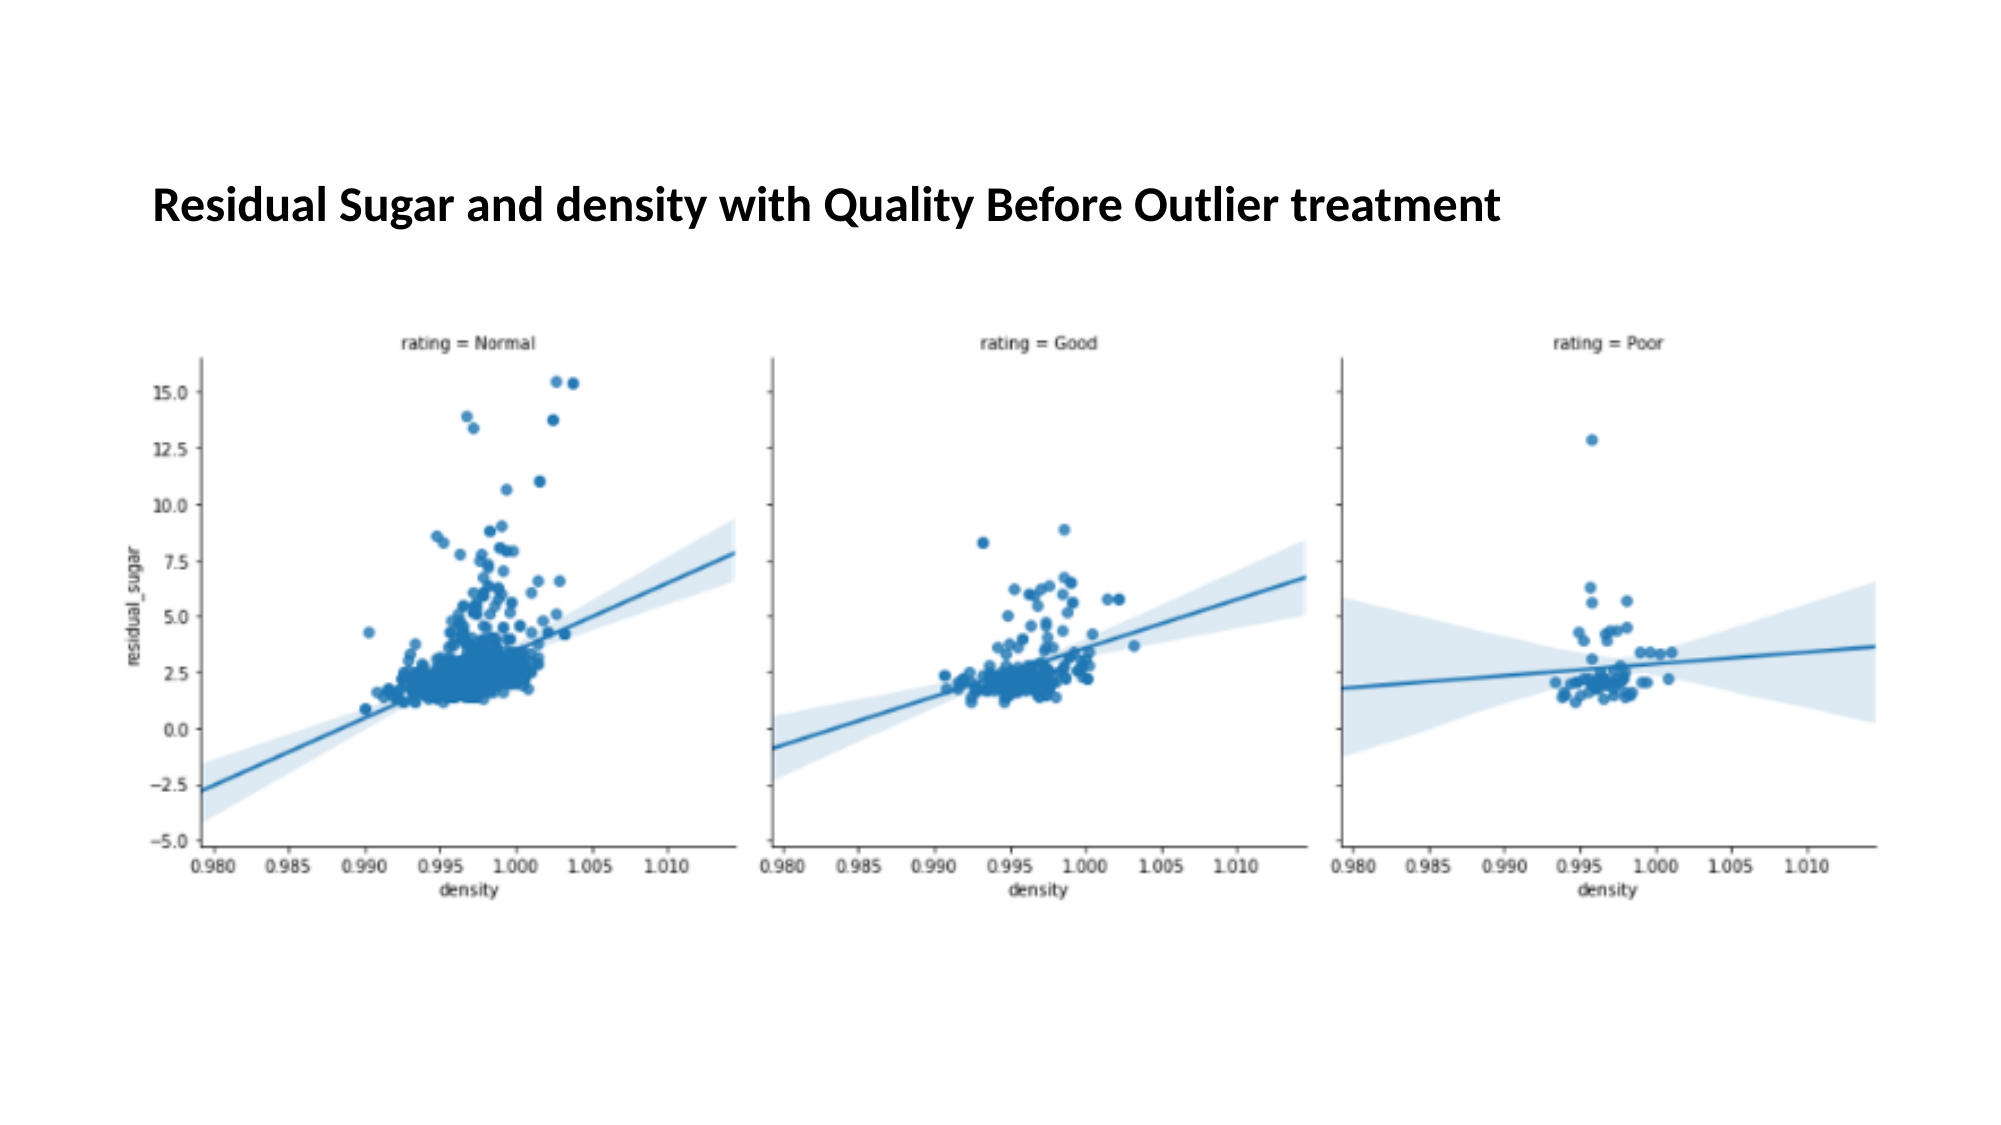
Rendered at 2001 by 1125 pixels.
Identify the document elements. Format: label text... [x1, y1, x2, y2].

picture [61, 332, 1897, 937]
list Residual Sugar and density with Quality Before Outlier treatment [137, 73, 1616, 241]
